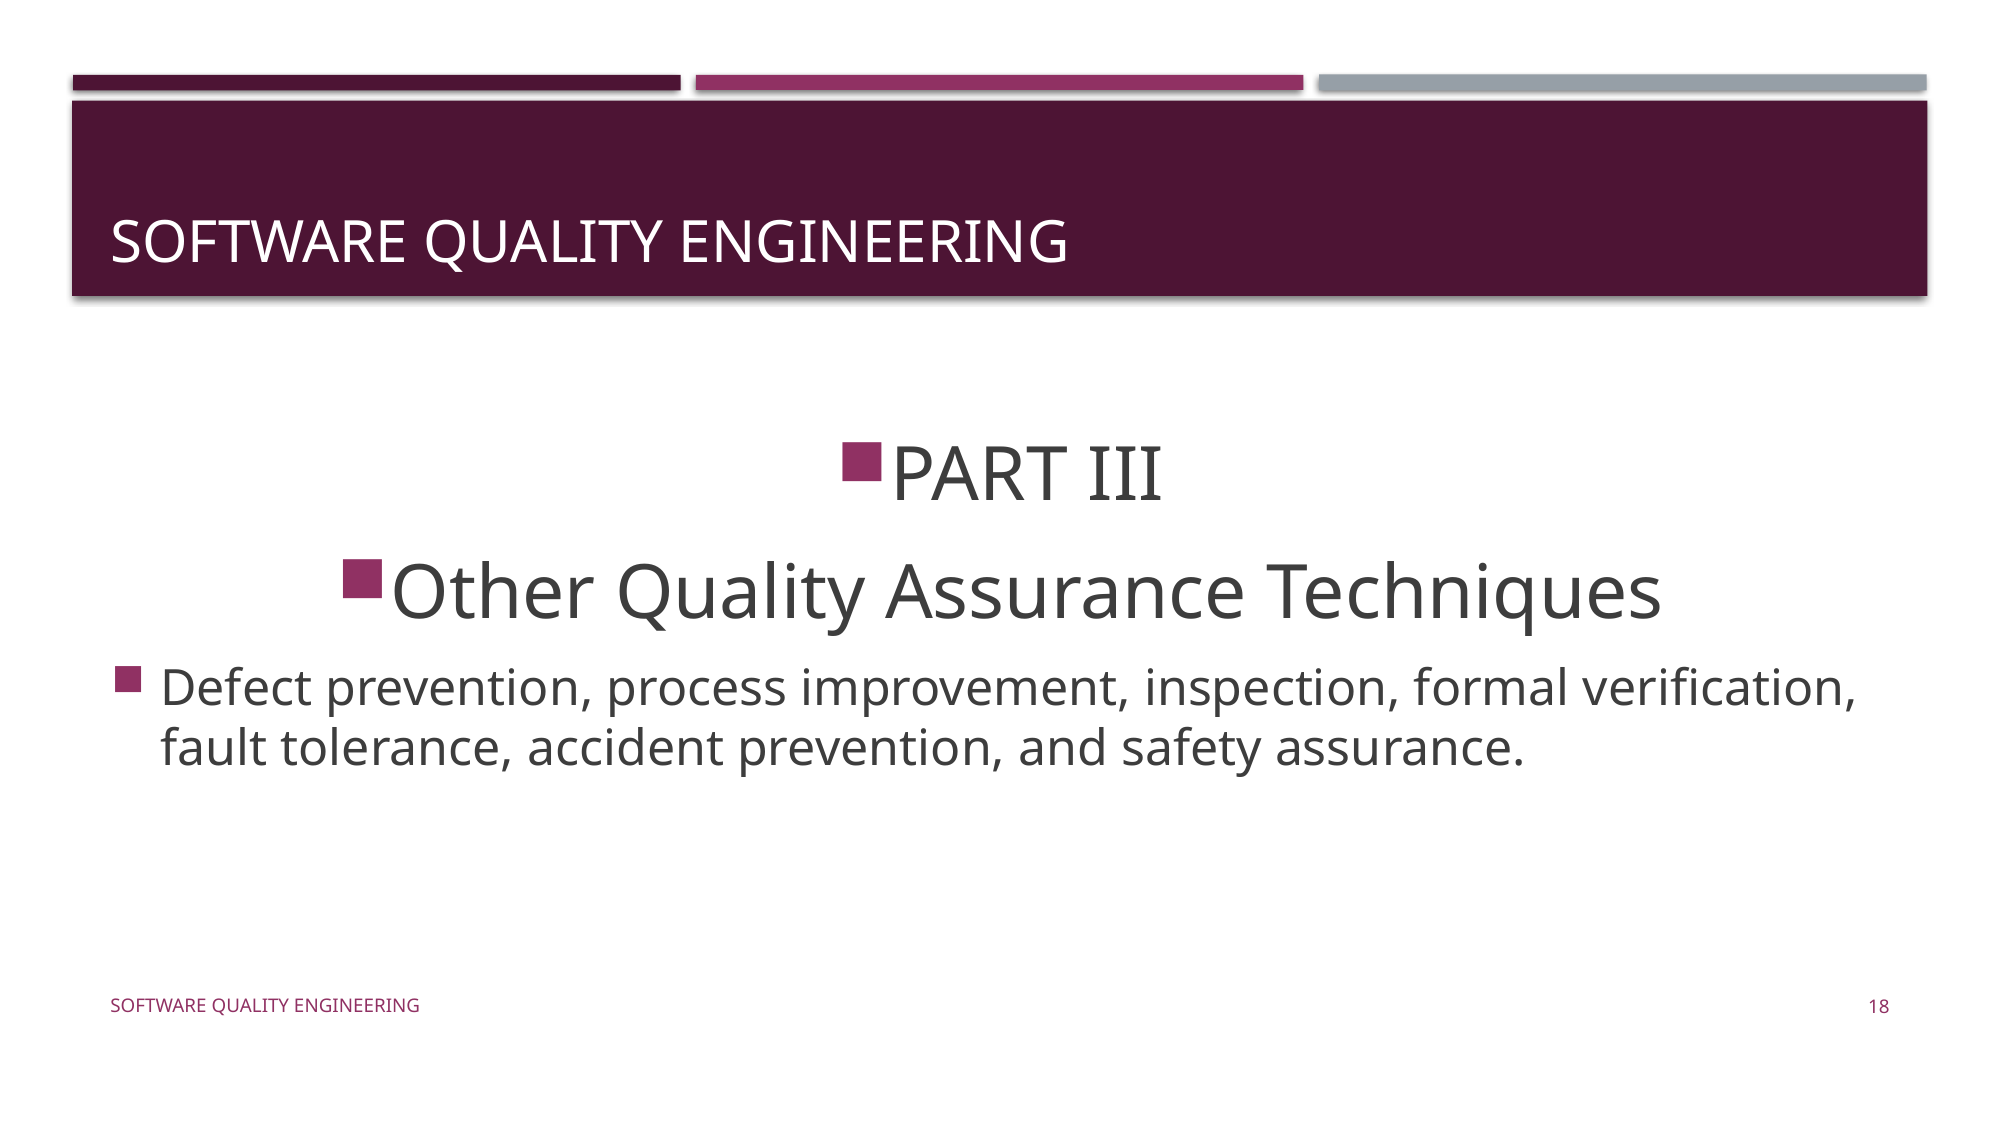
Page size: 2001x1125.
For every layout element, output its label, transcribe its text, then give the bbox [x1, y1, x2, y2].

list PART III Other Quality Assurance Techniques Defect prevention, process improvement, inspection, formal verification, fault tolerance, accident prevention, and safety assurance. [95, 357, 1905, 962]
title Software quality engineering [95, 115, 1905, 282]
footer Software Quality Engineering [95, 976, 1230, 1037]
slide_number 18 [1732, 977, 1905, 1037]
